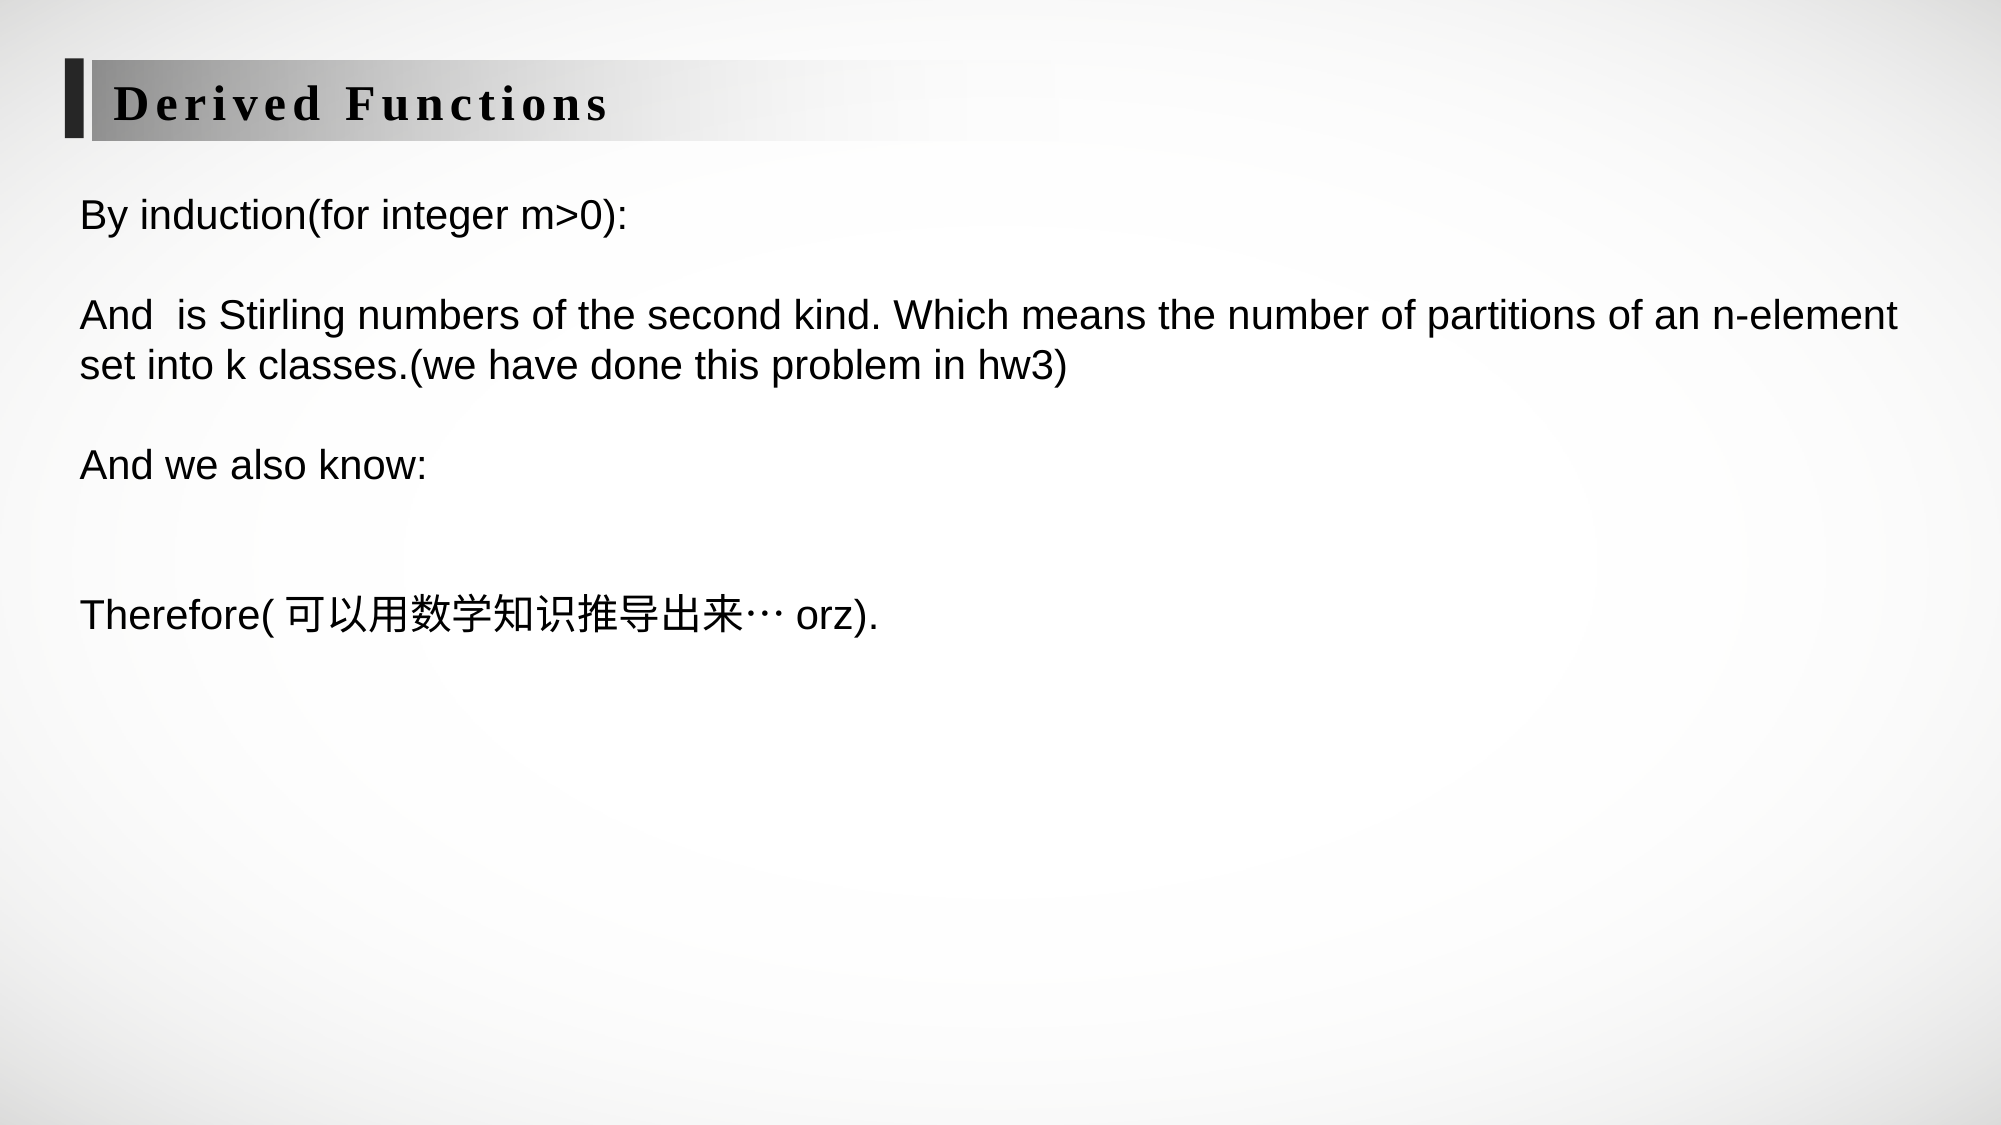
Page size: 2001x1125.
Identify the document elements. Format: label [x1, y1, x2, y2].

text_box [64, 58, 1068, 141]
picture [0, 0, 2000, 1125]
